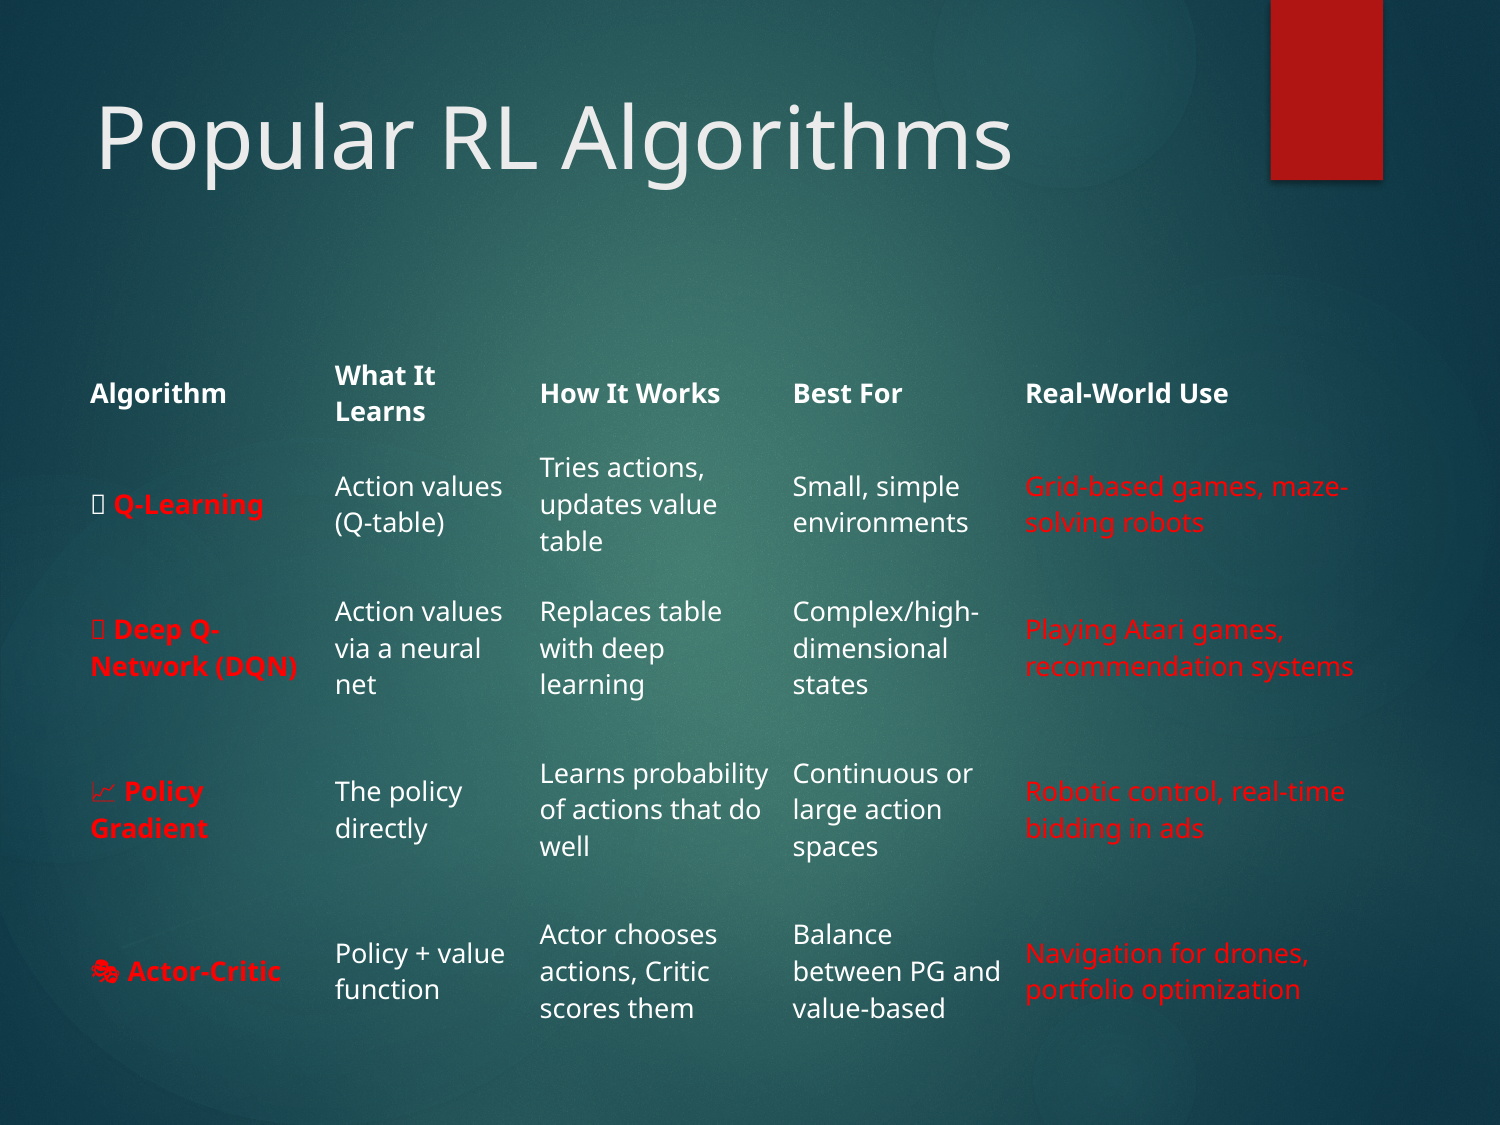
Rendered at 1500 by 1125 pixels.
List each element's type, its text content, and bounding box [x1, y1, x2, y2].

table_cell Action values via a neural net [324, 568, 529, 727]
table_cell Policy + value function [324, 892, 529, 1051]
table_cell Complex/high-dimensional states [782, 568, 1014, 727]
title Popular RL Algorithms [79, 74, 1237, 304]
table_cell Navigation for drones, portfolio optimization [1014, 892, 1400, 1051]
table_cell 🎯 Q-Learning [79, 439, 324, 568]
table_cell Learns probability of actions that do well [529, 727, 782, 892]
table_cell Replaces table with deep learning [529, 568, 782, 727]
table_header Best For [782, 347, 1014, 439]
table_header How It Works [529, 347, 782, 439]
table_cell 🎭 Actor-Critic [79, 892, 324, 1051]
table_cell Grid-based games, maze-solving robots [1014, 439, 1400, 568]
table_header Algorithm [79, 347, 324, 439]
table_cell Action values (Q-table) [324, 439, 529, 568]
table_cell Robotic control, real-time bidding in ads [1014, 727, 1400, 892]
table_header Real-World Use [1014, 347, 1400, 439]
table_cell Small, simple environments [782, 439, 1014, 568]
table_header What It Learns [324, 347, 529, 439]
table_cell 🧠 Deep Q-Network (DQN) [79, 568, 324, 727]
table_cell Playing Atari games, recommendation systems [1014, 568, 1400, 727]
table_cell The policy directly [324, 727, 529, 892]
table_cell Balance between PG and value-based [782, 892, 1014, 1051]
table_cell Actor chooses actions, Critic scores them [529, 892, 782, 1051]
table_cell Continuous or large action spaces [782, 727, 1014, 892]
table_cell Tries actions, updates value table [529, 439, 782, 568]
table_cell 📈 Policy Gradient [79, 727, 324, 892]
